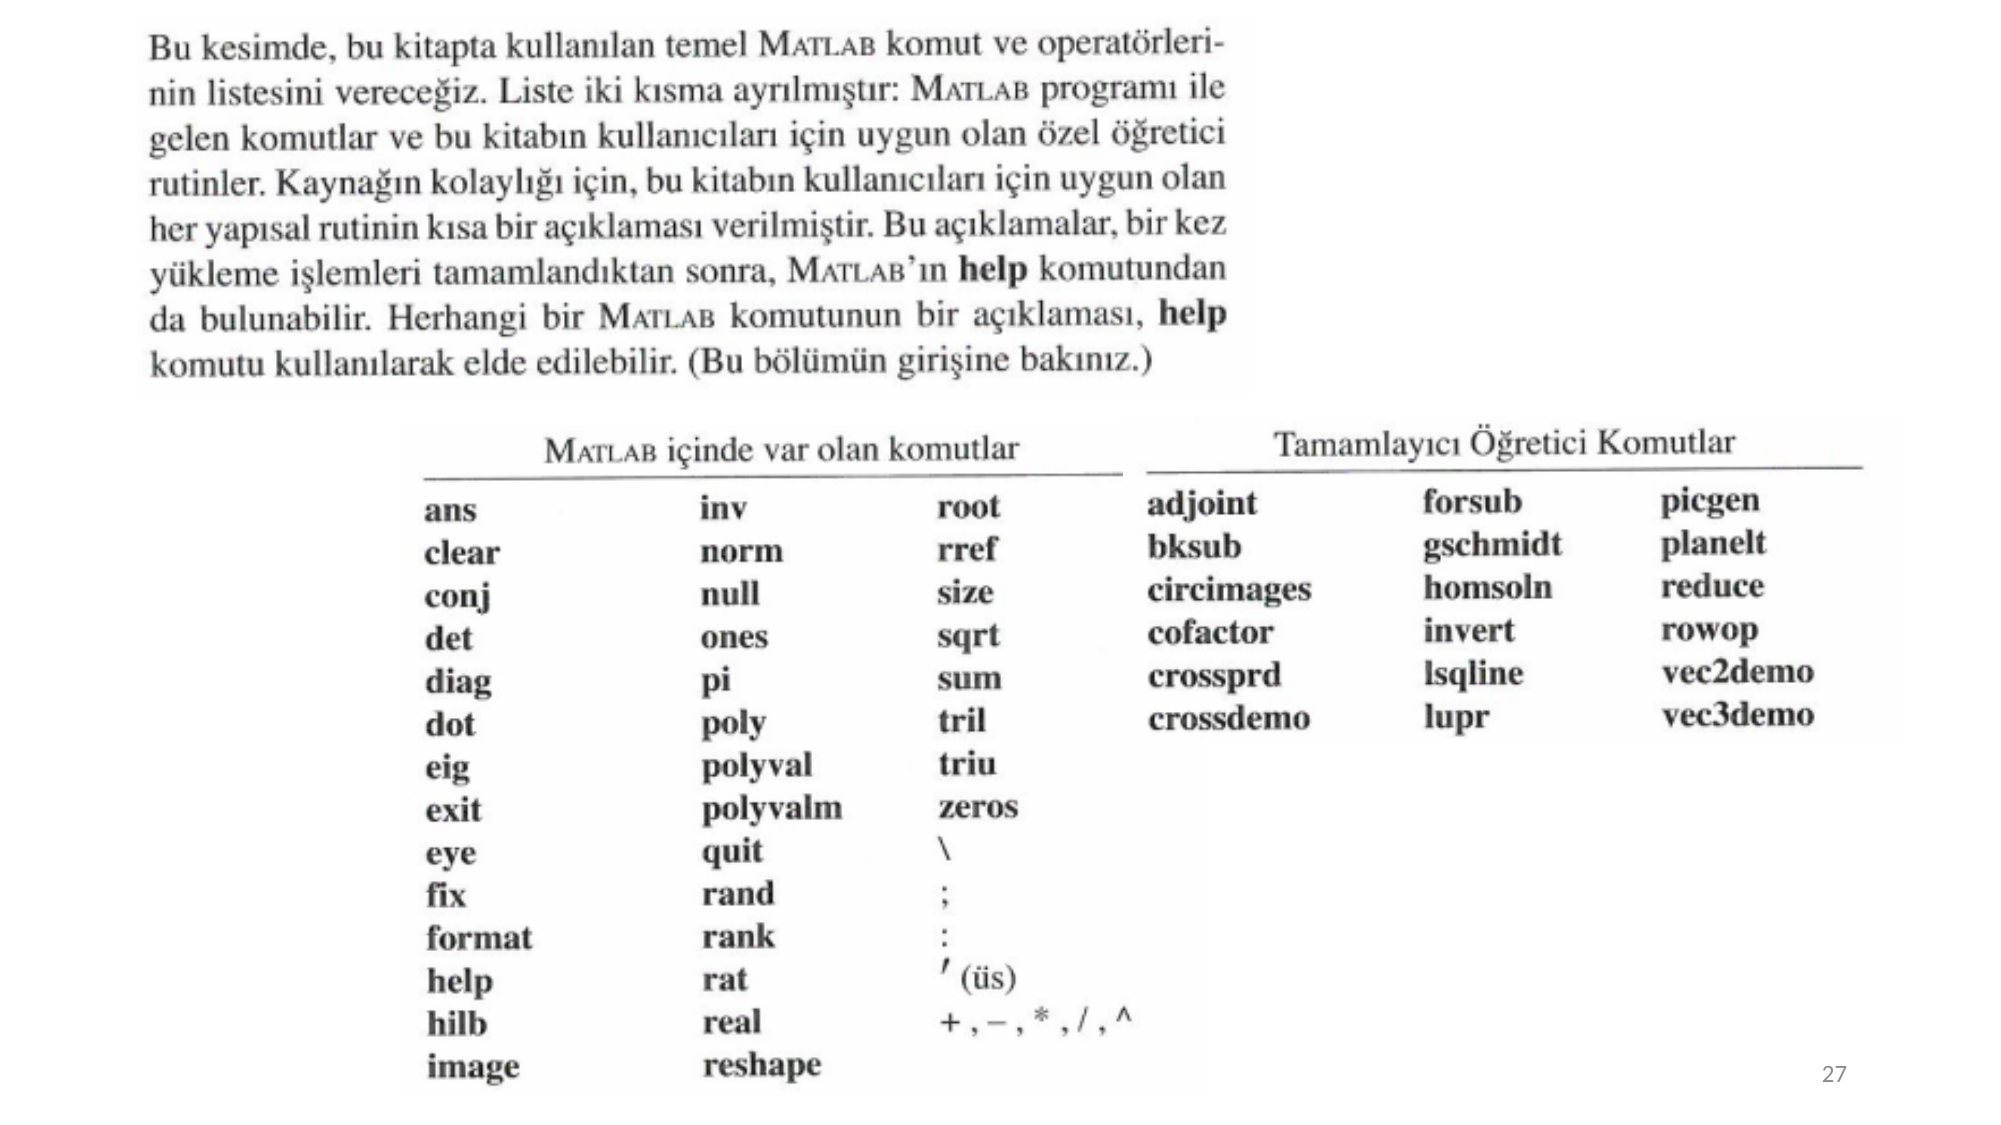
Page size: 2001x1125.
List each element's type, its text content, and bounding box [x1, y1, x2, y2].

picture [406, 416, 1903, 1097]
slide_number 27 [1412, 1042, 1863, 1103]
picture [137, 15, 1254, 394]
